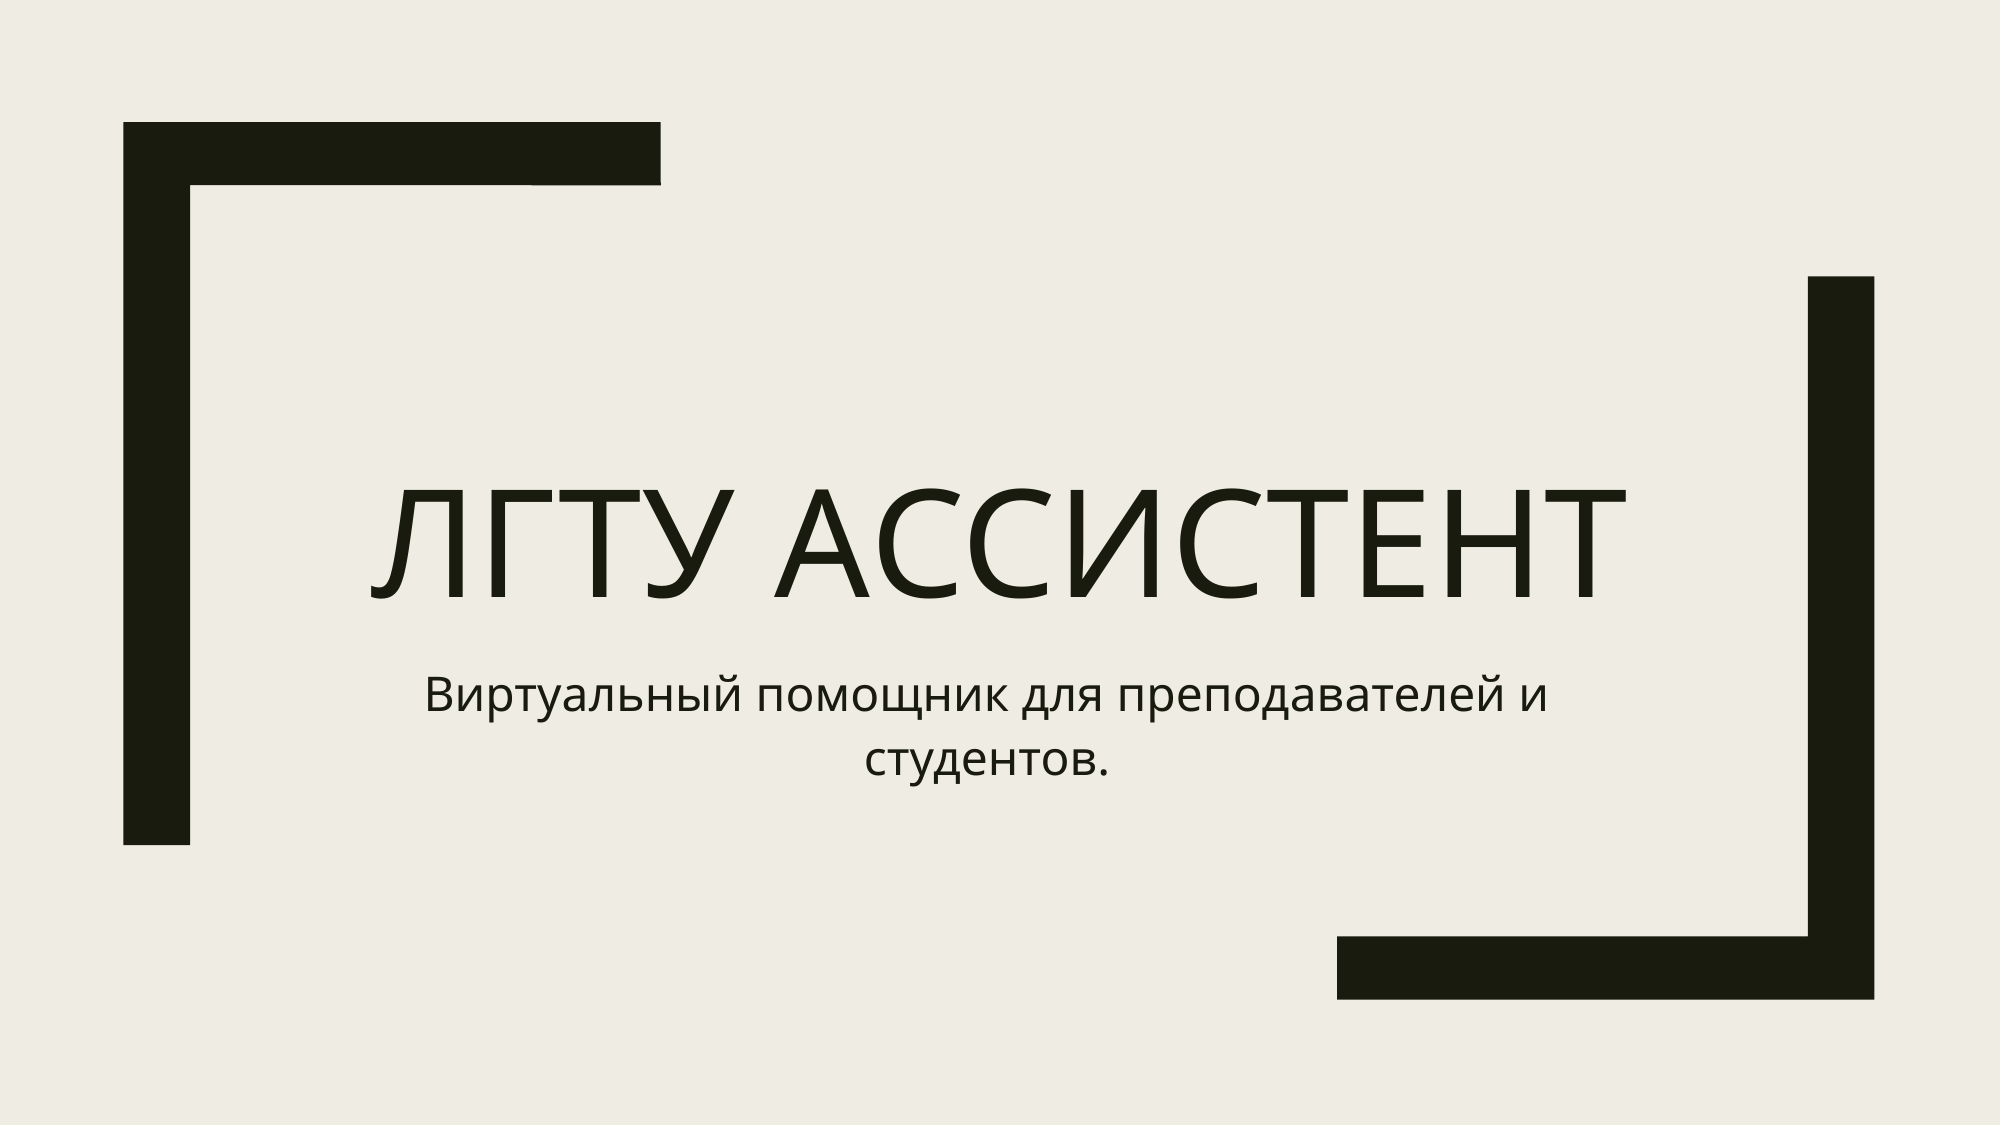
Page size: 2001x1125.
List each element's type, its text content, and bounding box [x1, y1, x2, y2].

subtitle Виртуальный помощник для преподавателей и студентов. [364, 649, 1611, 828]
title ЛГТУ ассистент [314, 293, 1686, 638]
